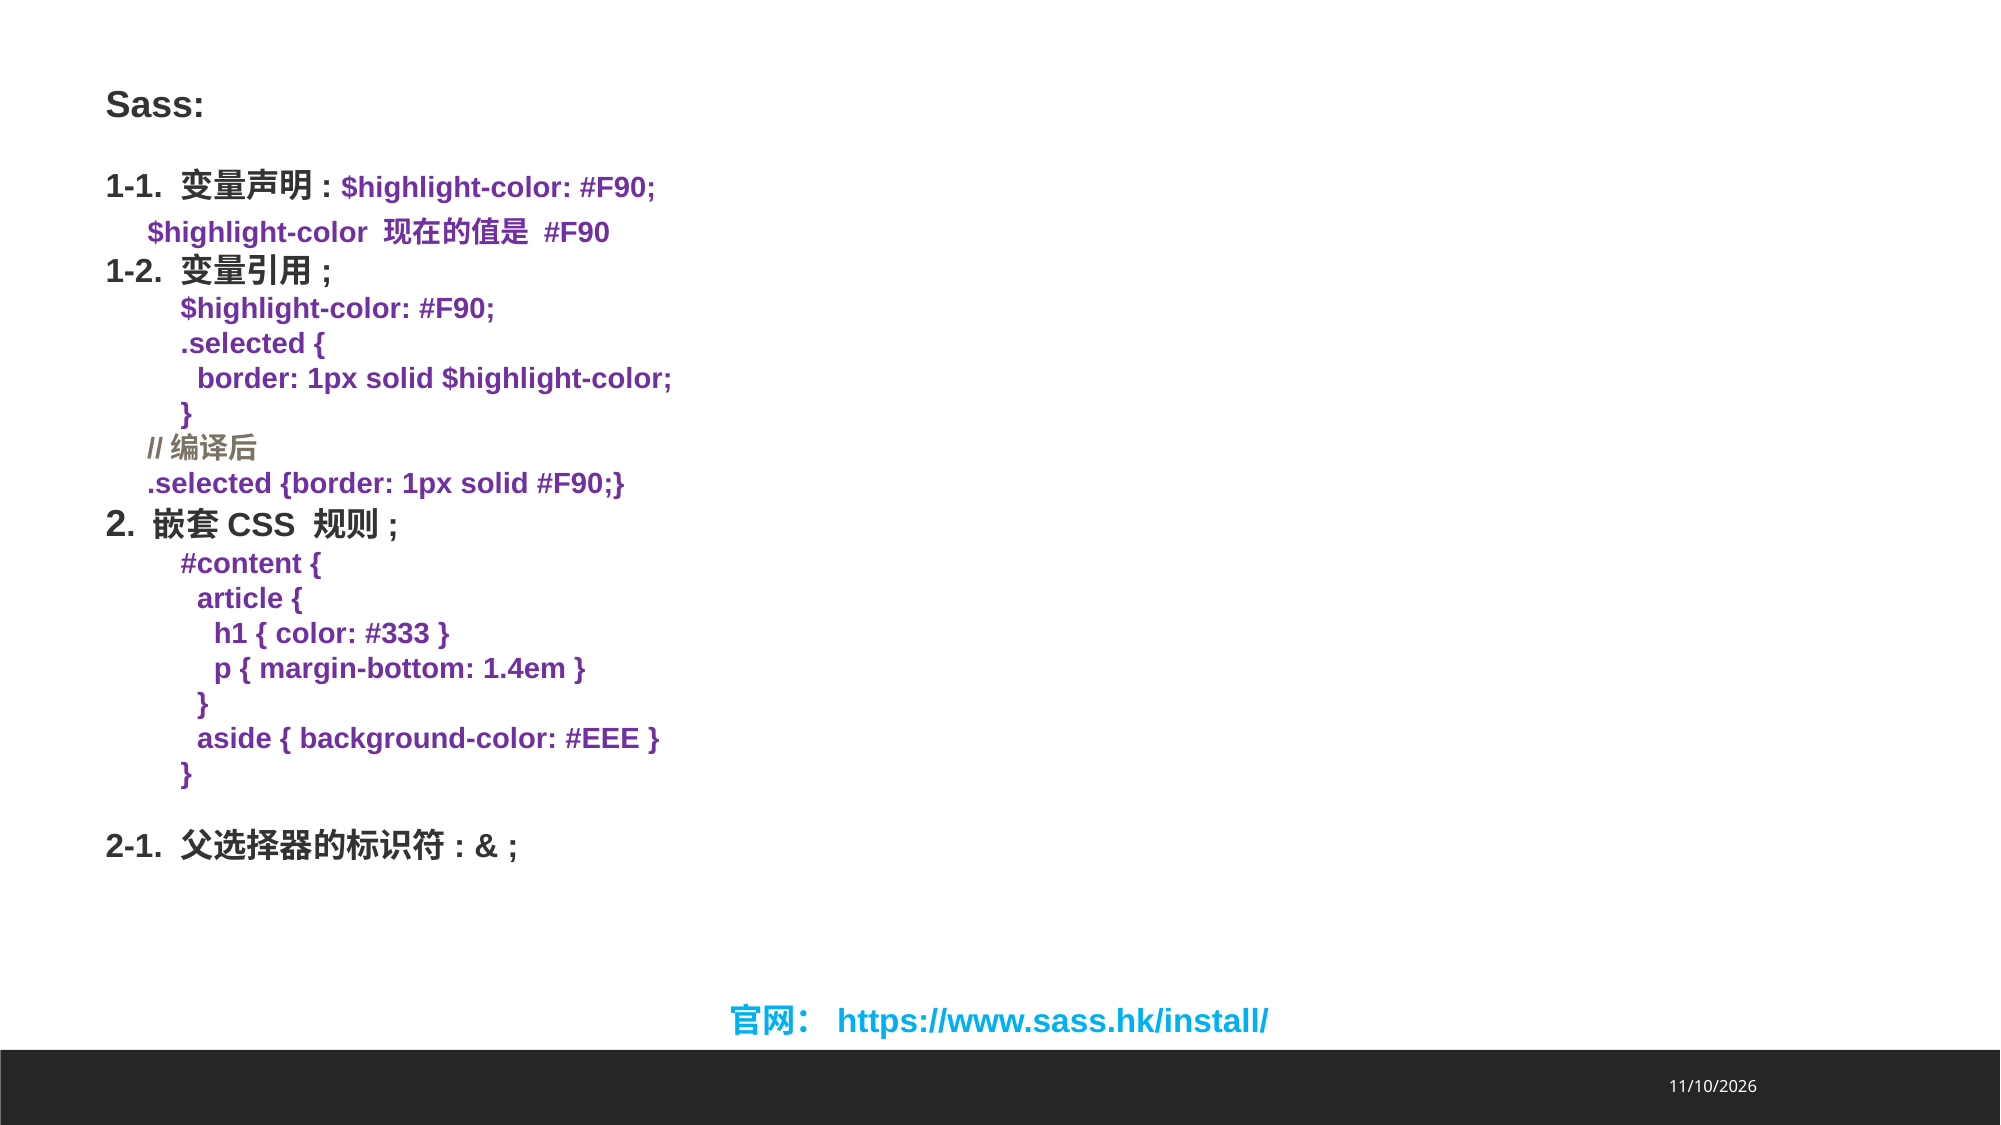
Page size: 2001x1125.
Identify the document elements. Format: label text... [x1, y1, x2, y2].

text_box 官网：https://www.sass.hk/install/ [23, 991, 1976, 1047]
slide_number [1348, 1057, 1773, 1118]
text_box Sass: 1-1. 变量声明: $highlight-color: #F90; $highlight-color 现在的值是 #F90 1-2. 变量引用; $highlight-color: #F90; .selected { border: 1px solid $highlight-color; } //编译后 .selected {border: 1px solid #F90;} 2. 嵌套CSS 规则; #content { article { h1 { color: #333 } p { margin-bottom: 1.4em } } aside { background-color: #EEE } } 2-1. 父选择器的标识符: & ; [90, 72, 1944, 872]
